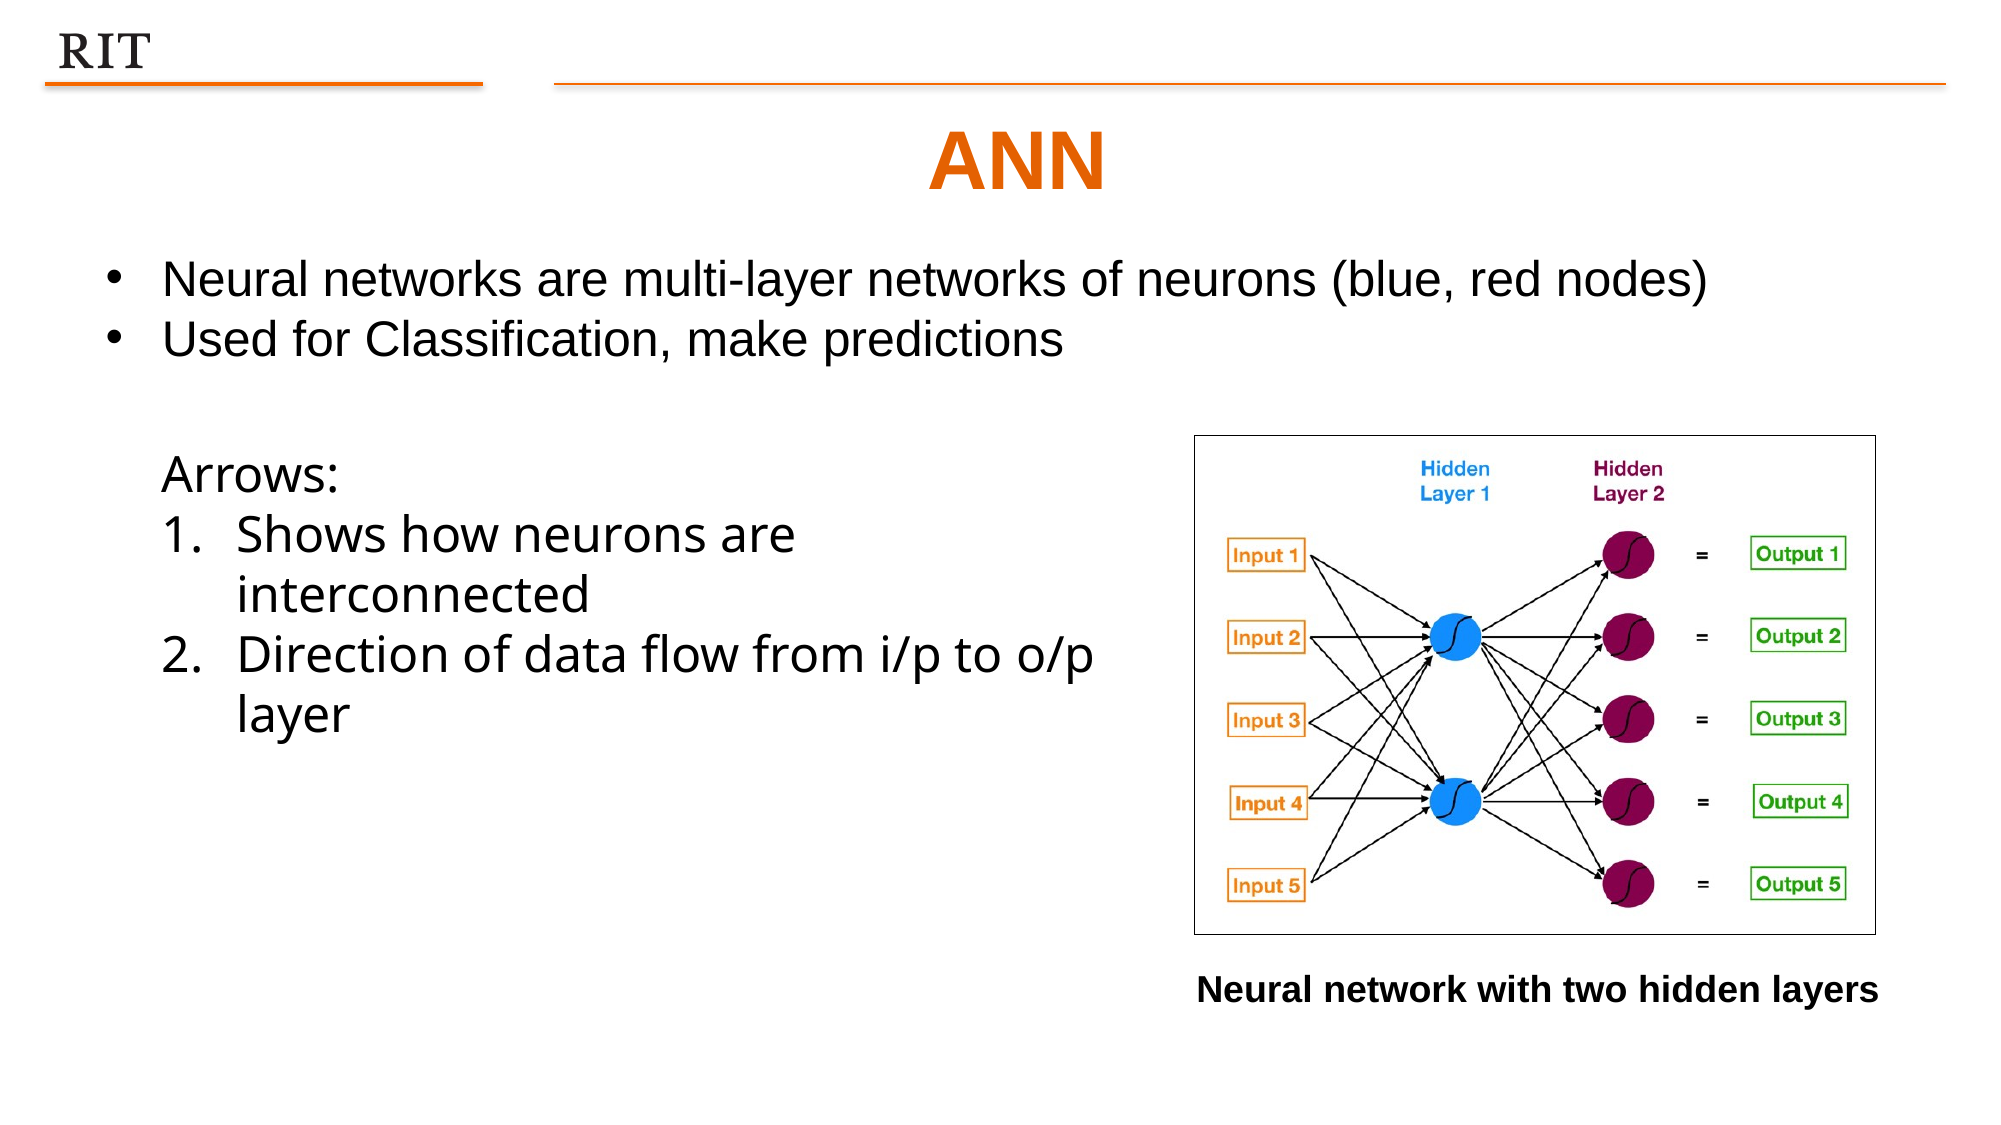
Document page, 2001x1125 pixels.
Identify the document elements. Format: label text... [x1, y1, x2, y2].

text_box Neural network with two hidden layers [1148, 957, 1928, 1063]
text_box Neural networks are multi-layer networks of neurons (blue, red nodes) Used for Classification, make predictions [85, 226, 1928, 424]
title ANN [117, 114, 1918, 198]
text_box Arrows: Shows how neurons are interconnected Direction of data flow from i/p to o/p layer [146, 435, 1120, 751]
picture [1194, 435, 1876, 935]
